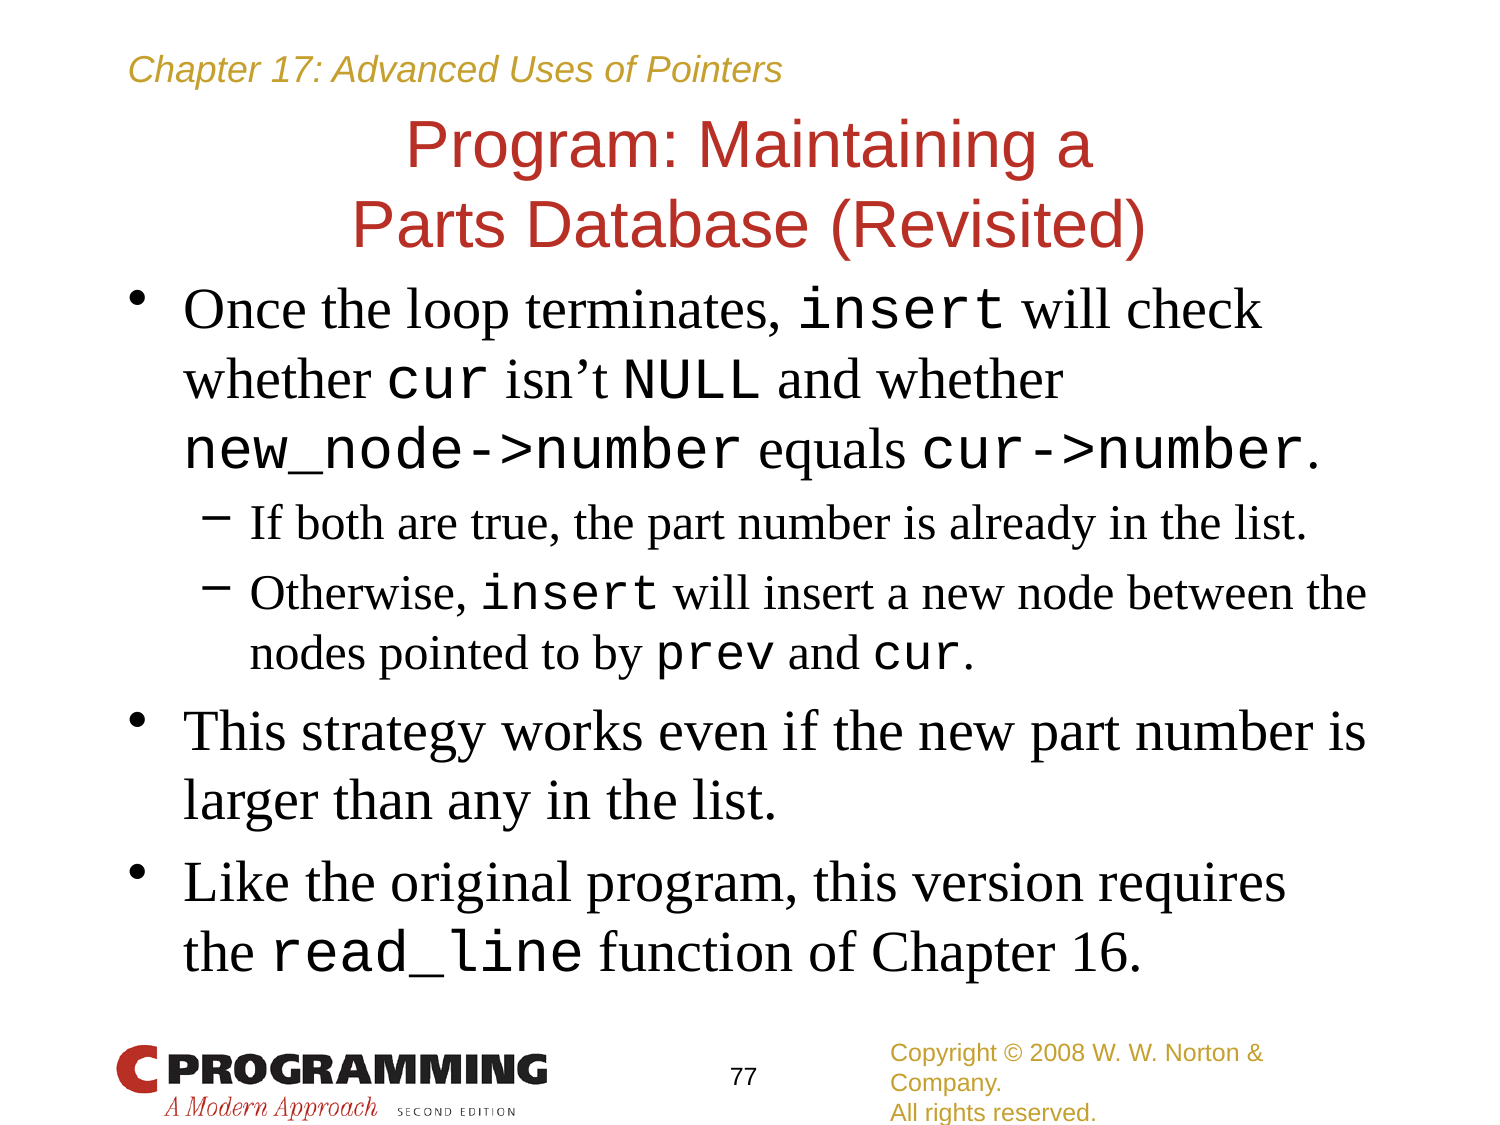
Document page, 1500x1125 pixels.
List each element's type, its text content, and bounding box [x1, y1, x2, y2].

slide_number 77 [687, 1049, 801, 1101]
footer Copyright © 2008 W. W. Norton & Company. All rights reserved. [874, 1043, 1388, 1119]
list Once the loop terminates, insert will check whether cur isn’t NULL and whether new_node->number equals cur->number. If both are true, the part number is already in the list. Otherwise, insert will insert a new node between the nodes pointed to by prev and cur. This strategy works even if the new part number is larger than any in the list. Like the original program, this version requires the read_line function of Chapter 16. [112, 262, 1388, 1038]
title Program: Maintaining a Parts Database (Revisited) [112, 125, 1388, 238]
picture [112, 1041, 550, 1123]
